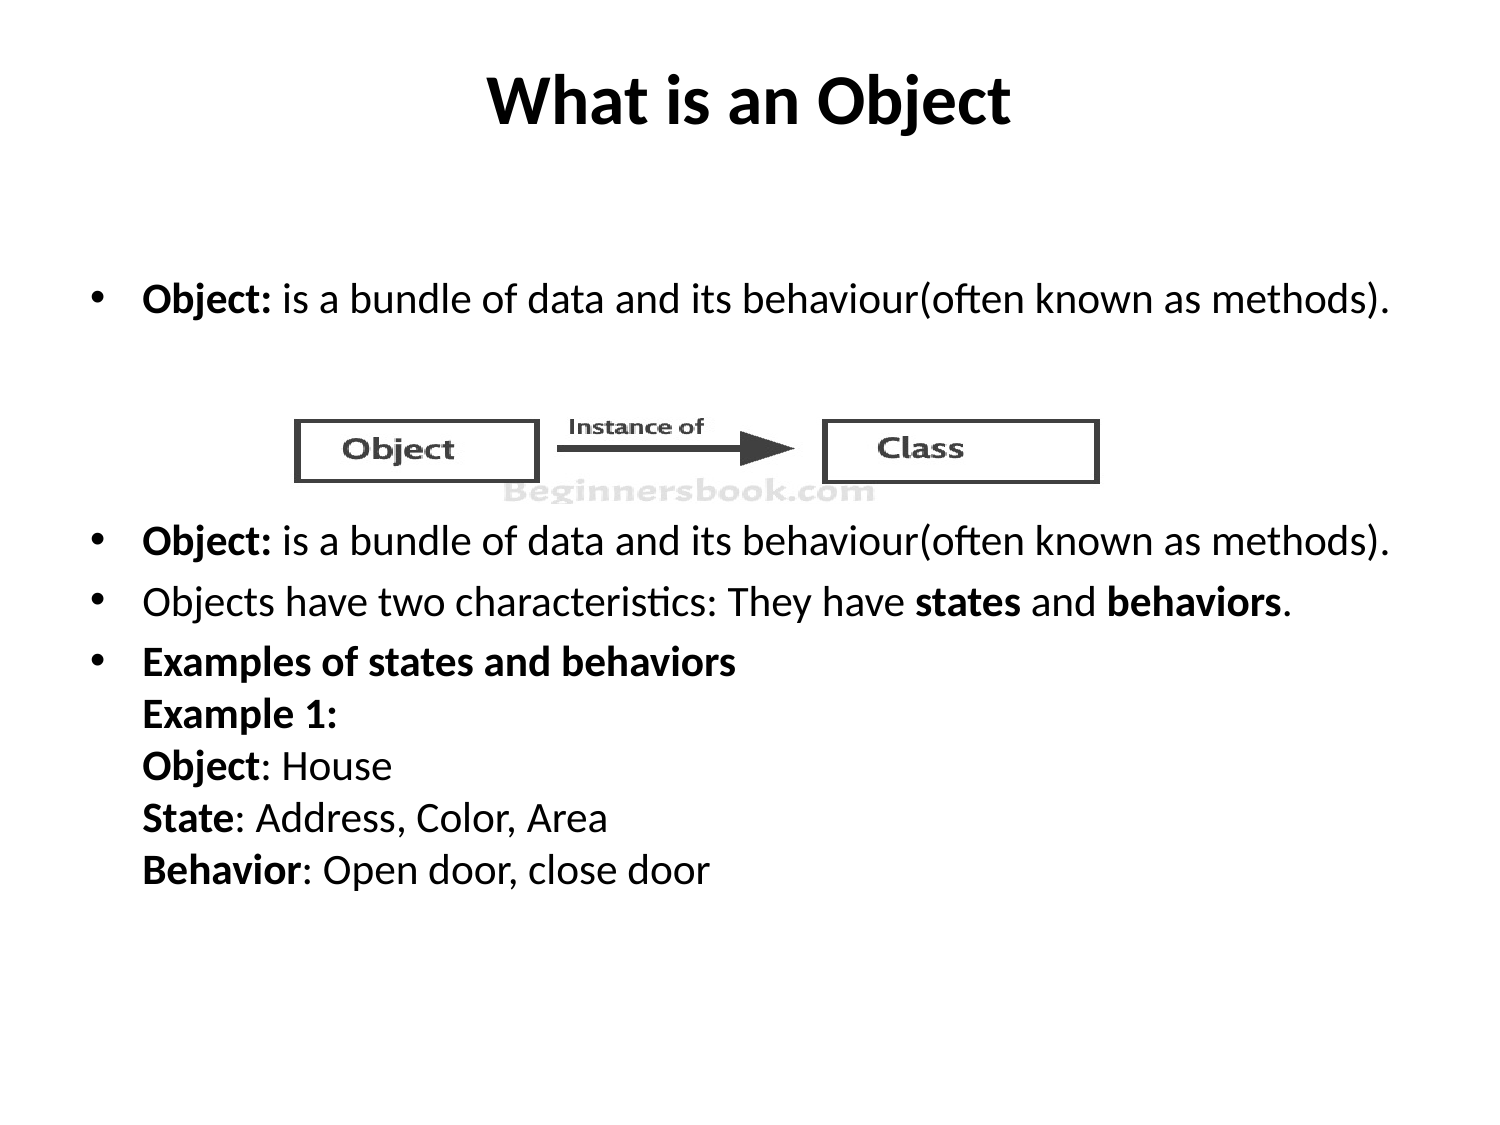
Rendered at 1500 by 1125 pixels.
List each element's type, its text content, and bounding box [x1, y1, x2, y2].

title What is an Object [75, 45, 1425, 233]
list Object: is a bundle of data and its behaviour(often known as methods). Object: is a bundle of data and its behaviour(often known as methods). Objects have two characteristics: They have states and behaviors. Examples of states and behaviors Example 1: Object: House State: Address, Color, Area Behavior: Open door, close door [75, 262, 1425, 1005]
picture [265, 385, 1126, 504]
